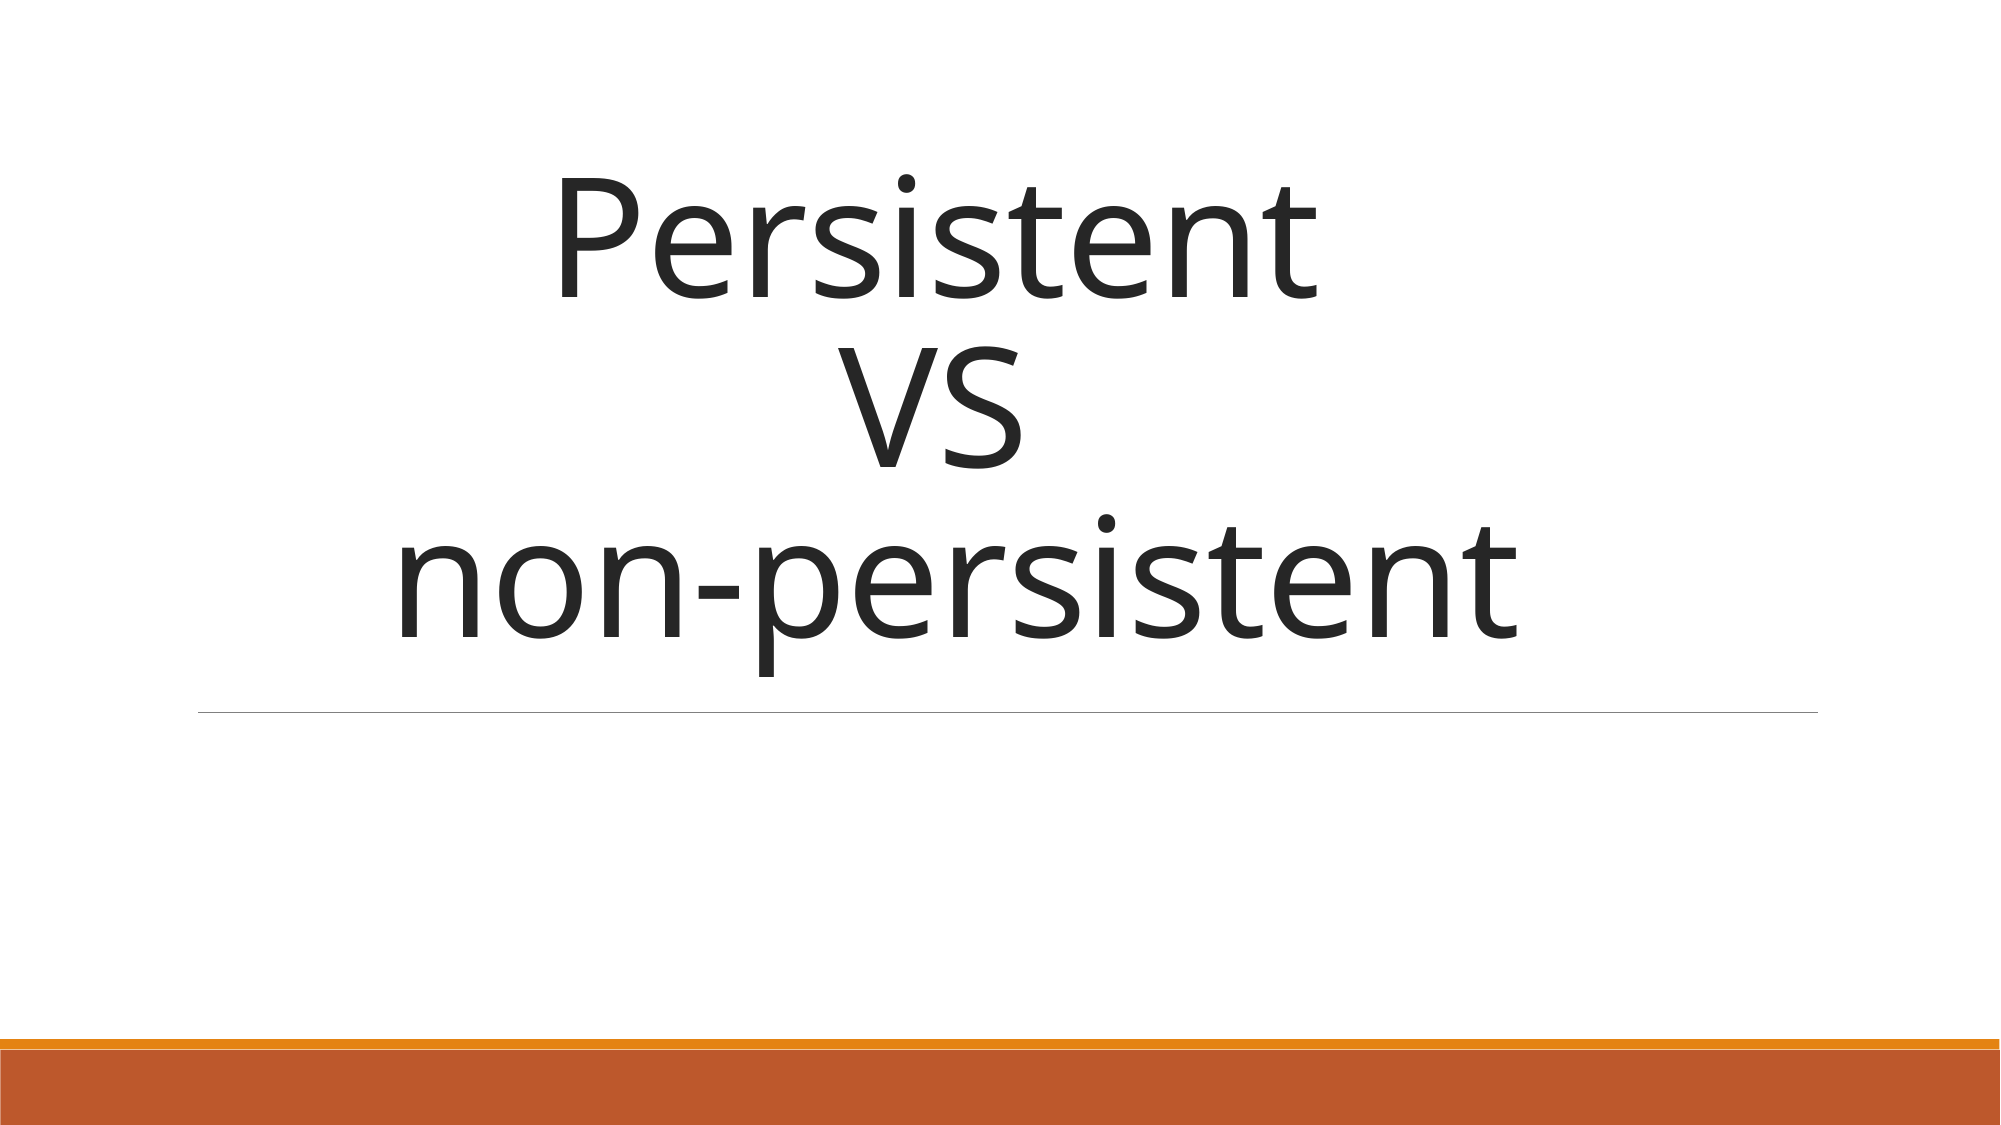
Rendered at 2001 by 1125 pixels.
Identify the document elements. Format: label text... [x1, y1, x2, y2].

title Persistent VS non-persistent [79, 124, 1830, 710]
